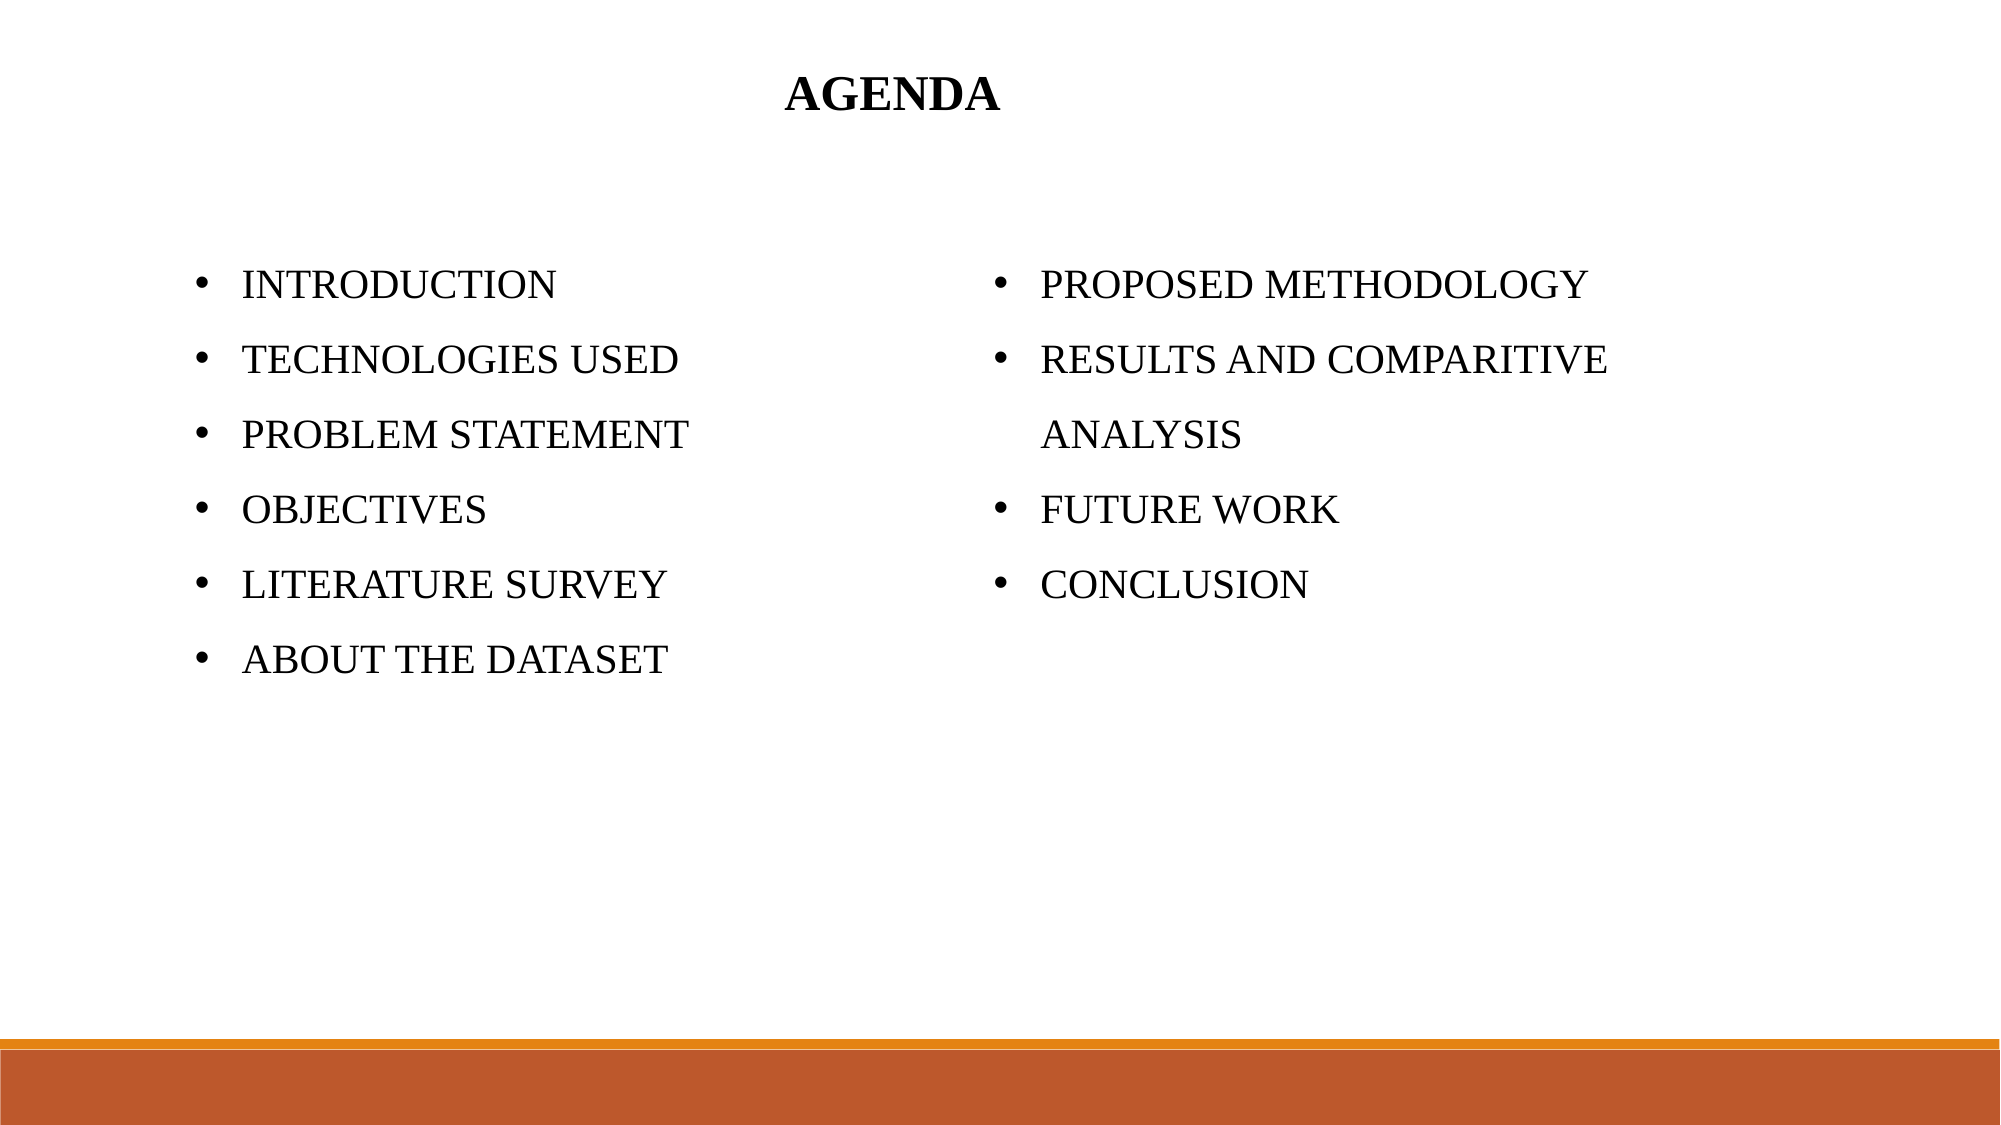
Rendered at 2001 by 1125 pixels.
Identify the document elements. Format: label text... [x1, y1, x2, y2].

text_box AGENDA [564, 53, 1221, 128]
text_box INTRODUCTION TECHNOLOGIES USED PROBLEM STATEMENT OBJECTIVES LITERATURE SURVEY ABOUT THE DATASET [180, 224, 1000, 840]
text_box PROPOSED METHODOLOGY RESULTS AND COMPARITIVE ANALYSIS FUTURE WORK CONCLUSION [978, 224, 1799, 615]
